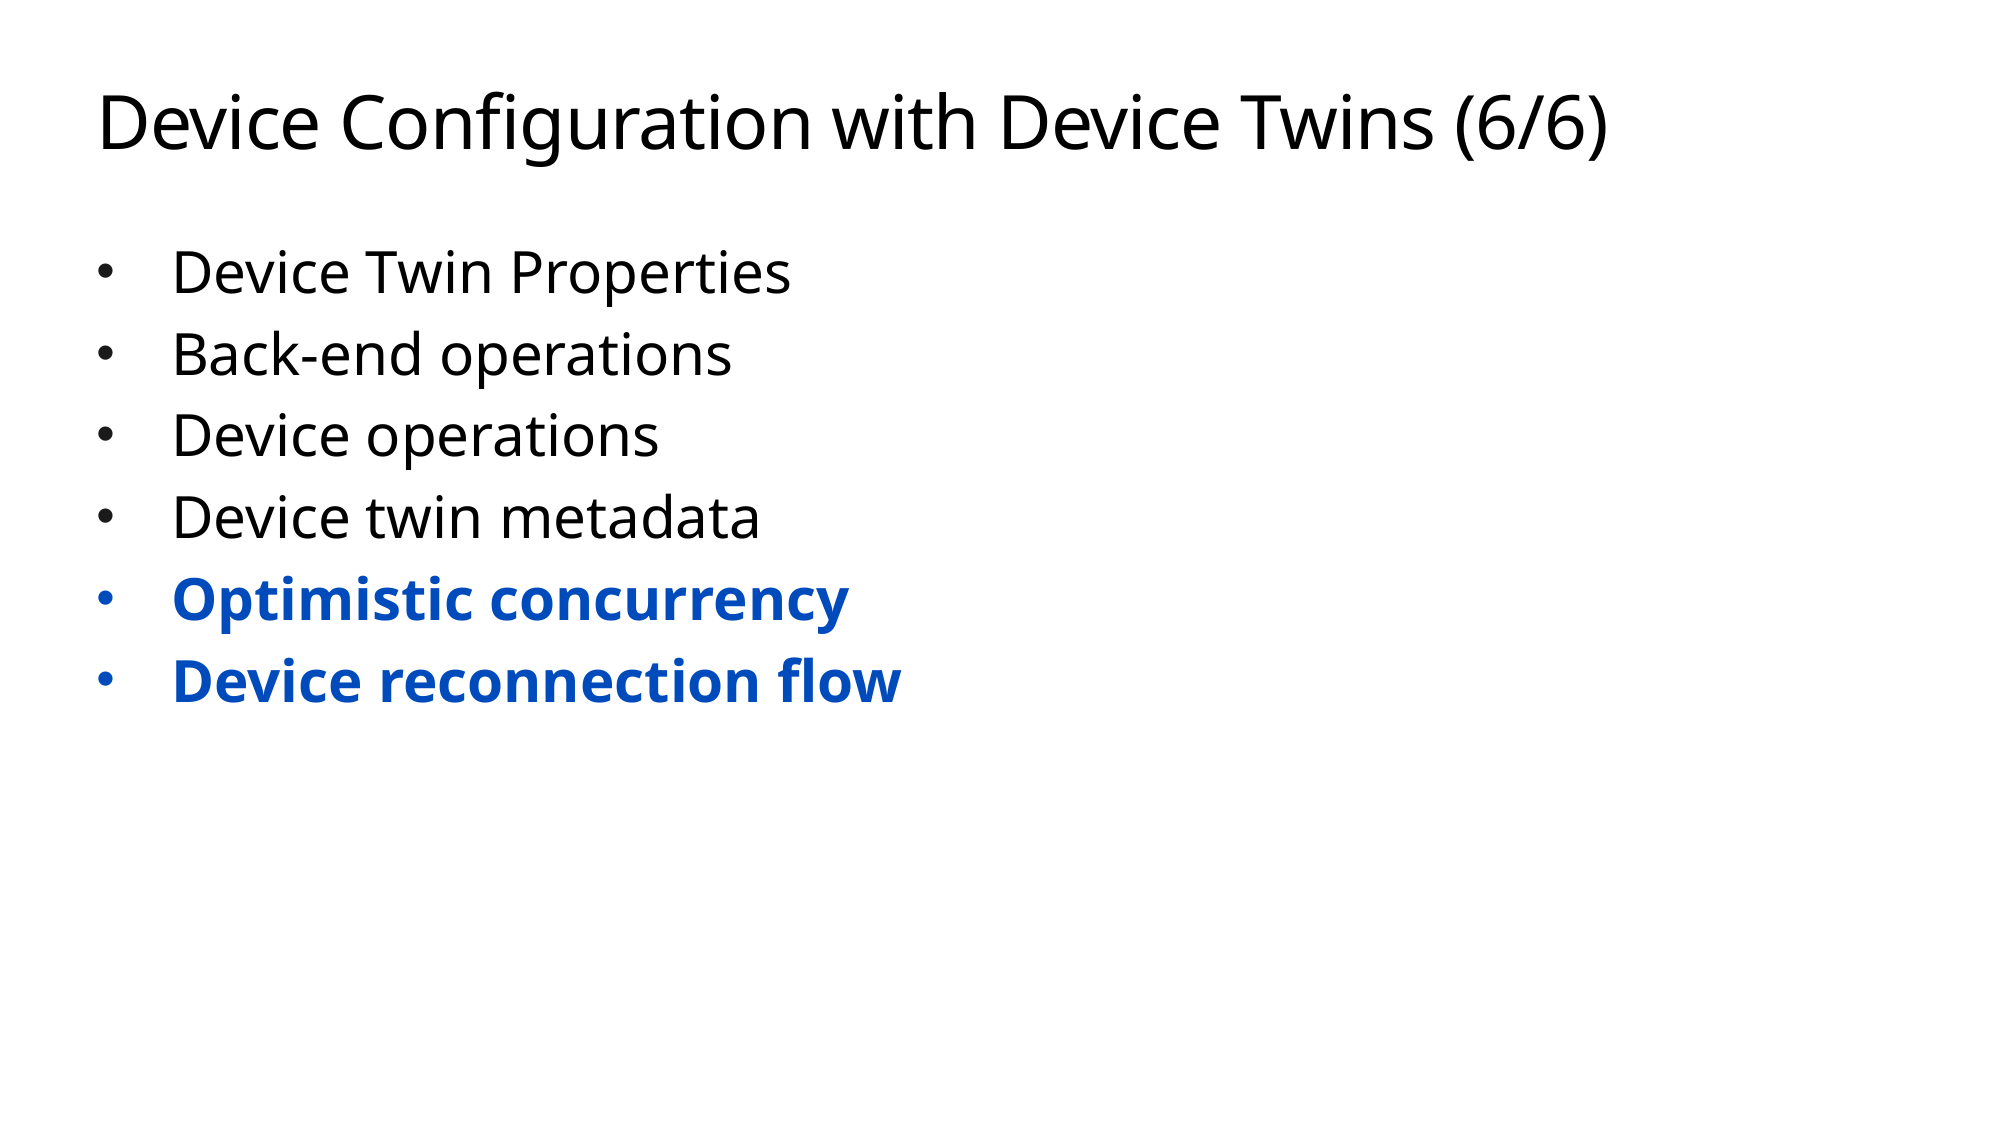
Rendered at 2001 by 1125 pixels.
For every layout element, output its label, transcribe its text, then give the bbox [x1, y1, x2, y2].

list Device Twin Properties Back-end operations Device operations Device twin metadata Optimistic concurrency Device reconnection flow [96, 235, 1904, 730]
title Device Configuration with Device Twins (6/6) [96, 75, 1904, 166]
